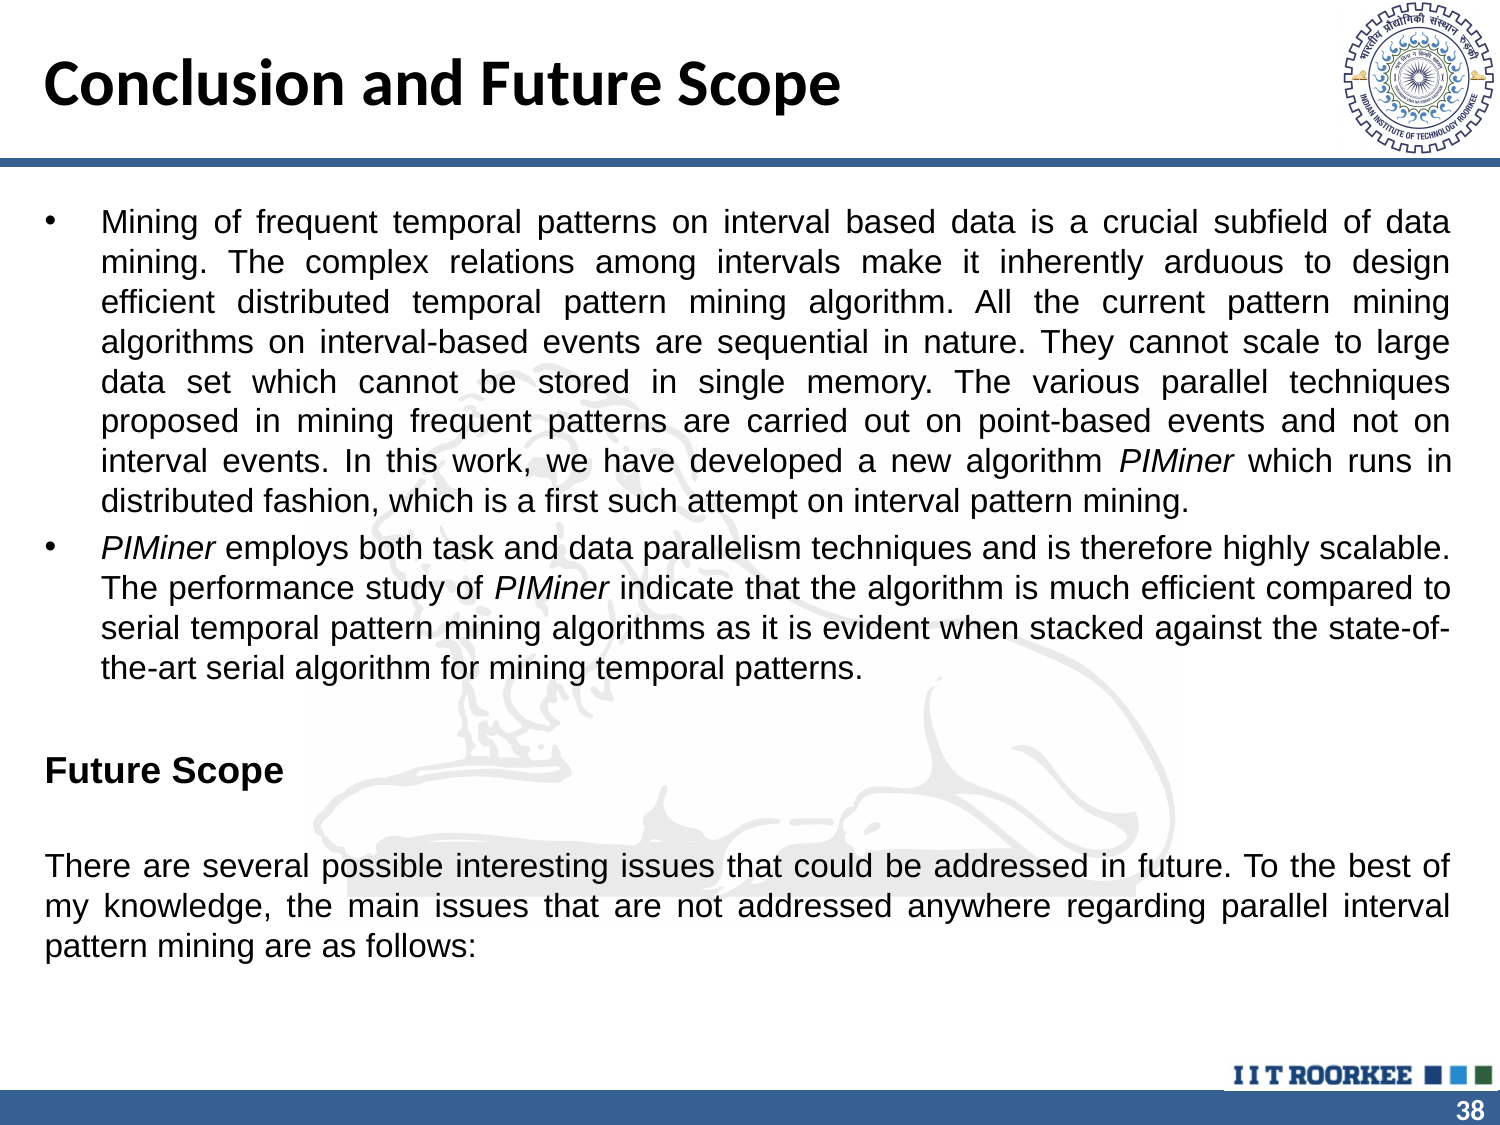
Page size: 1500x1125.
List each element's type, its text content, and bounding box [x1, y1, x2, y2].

picture [1224, 1057, 1498, 1091]
title Conclusion and Future Scope [29, 33, 1185, 125]
picture [1339, 0, 1500, 158]
list Mining of frequent temporal patterns on interval based data is a crucial subfield of data mining. The complex relations among intervals make it inherently arduous to design efficient distributed temporal pattern mining algorithm. All the current pattern mining algorithms on interval-based events are sequential in nature. They cannot scale to large data set which cannot be stored in single memory. The various parallel techniques proposed in mining frequent patterns are carried out on point-based events and not on interval events. In this work, we have developed a new algorithm PIMiner which runs in distributed fashion, which is a first such attempt on interval pattern mining. PIMiner employs both task and data parallelism techniques and is therefore highly scalable. The performance study of PIMiner indicate that the algorithm is much efficient compared to serial temporal pattern mining algorithms as it is evident when stacked against the state-of-the-art serial algorithm for mining temporal patterns. Future Scope There are several possible interesting issues that could be addressed in future. To the best of my knowledge, the main issues that are not addressed anywhere regarding parallel interval pattern mining are as follows: [29, 192, 1468, 1050]
